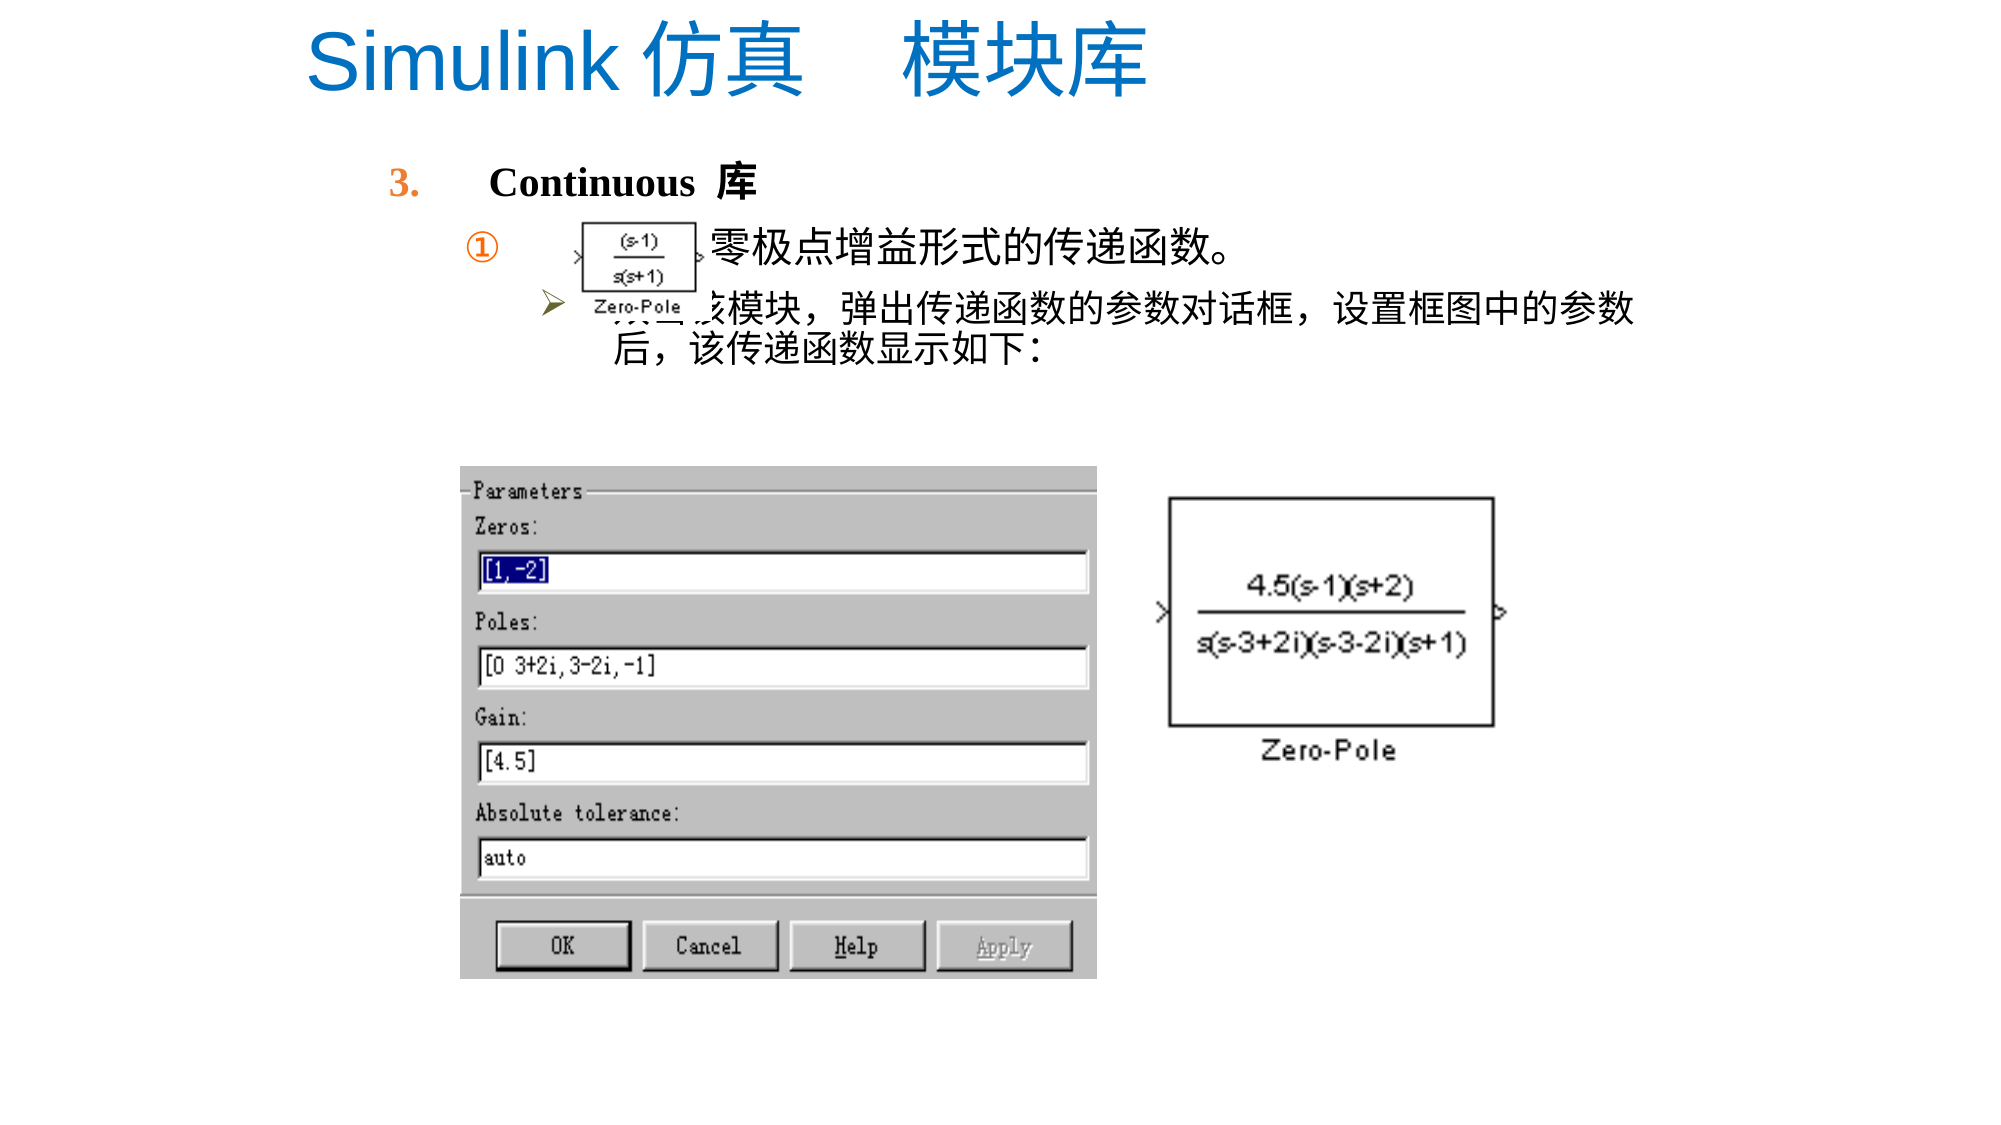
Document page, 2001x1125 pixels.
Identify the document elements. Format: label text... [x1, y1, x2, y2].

picture [460, 466, 1097, 979]
text_box Simulink仿真 模块库 [291, 0, 1579, 138]
picture [571, 215, 712, 321]
picture [1140, 456, 1525, 791]
list Continuous 库 ：零极点增益形式的传递函数。 双击该模块，弹出传递函数的参数对话框，设置框图中的参数后，该传递函数显示如下： [298, 97, 1650, 533]
